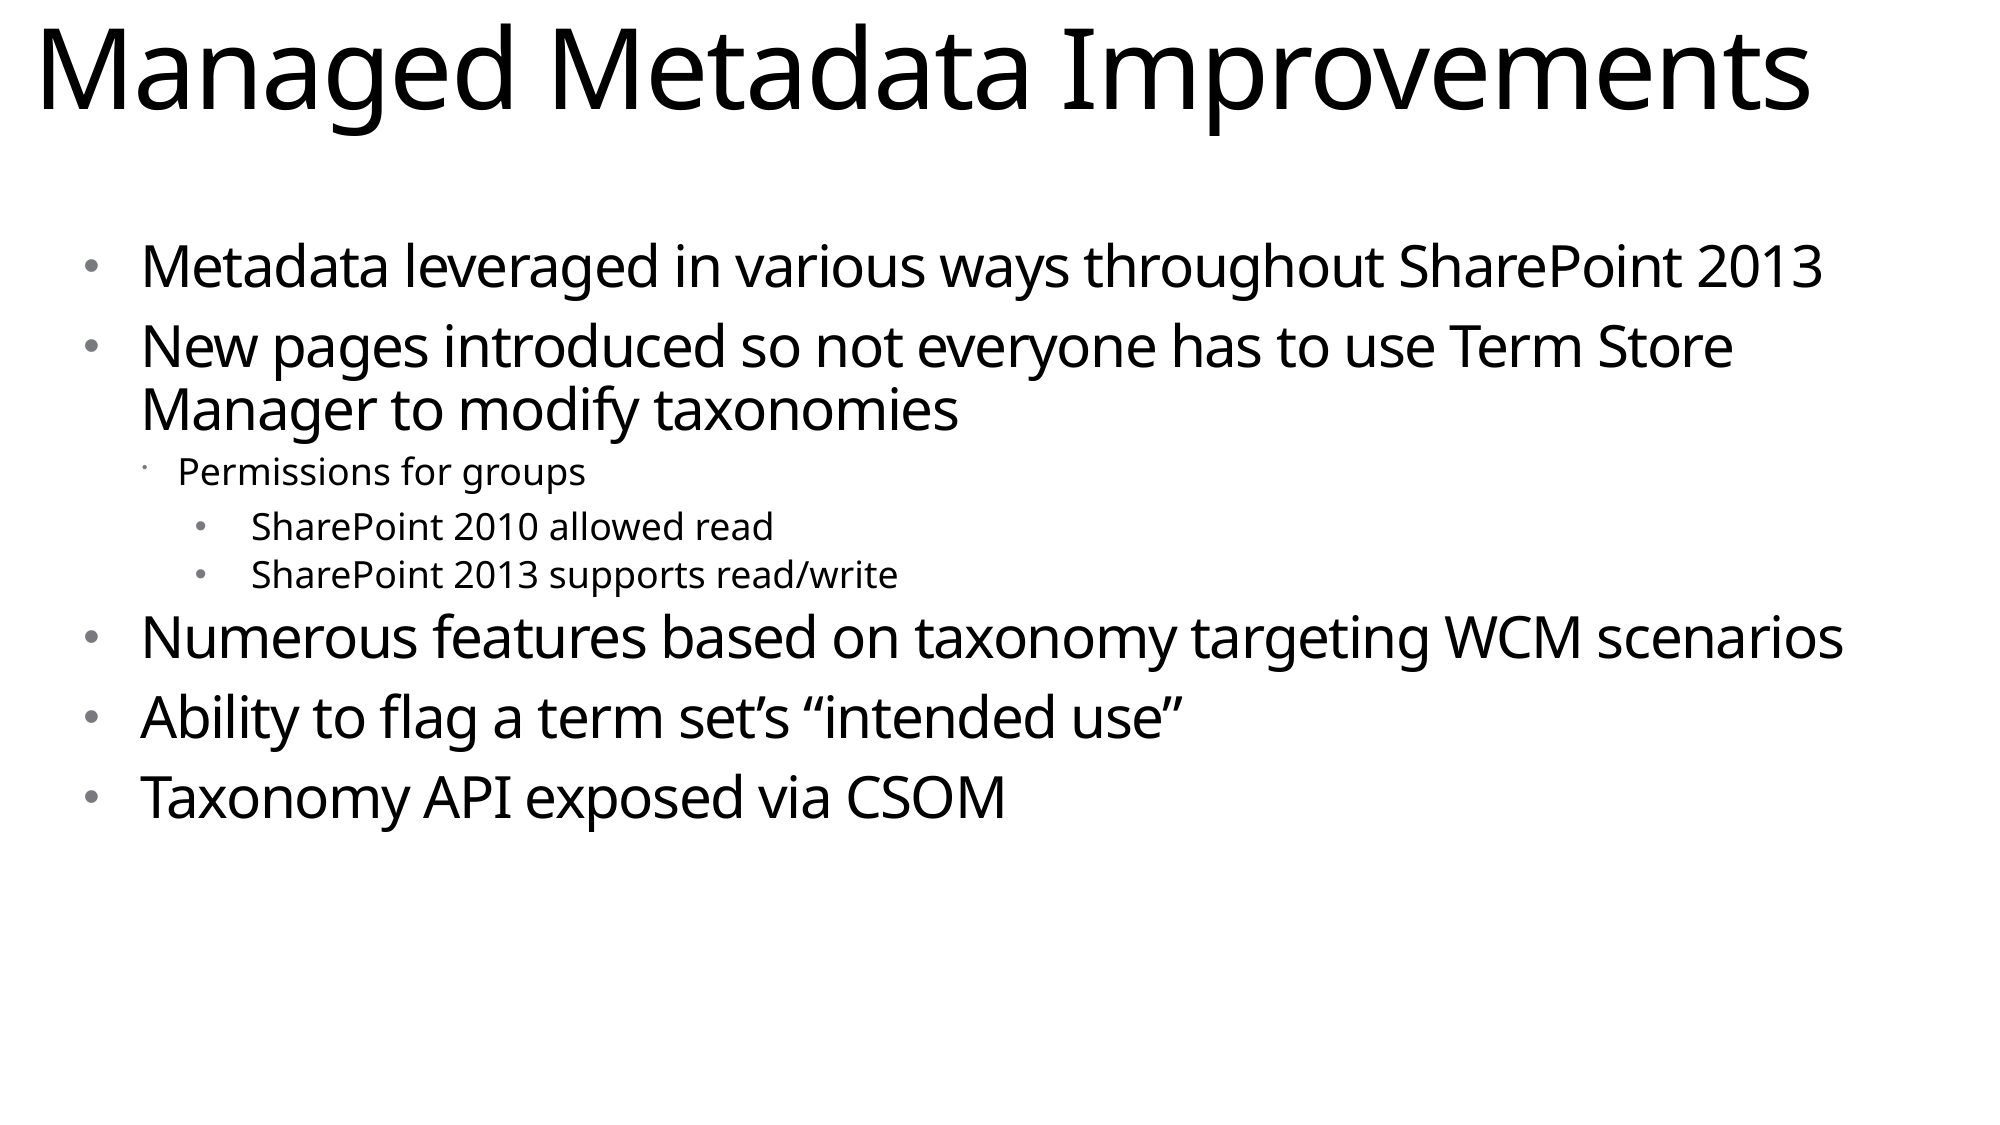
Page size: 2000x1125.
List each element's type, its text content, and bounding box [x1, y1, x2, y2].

title Managed Metadata Improvements [33, 12, 1917, 150]
list Metadata leveraged in various ways throughout SharePoint 2013 New pages introduced so not everyone has to use Term Store Manager to modify taxonomies Permissions for groups SharePoint 2010 allowed read SharePoint 2013 supports read/write Numerous features based on taxonomy targeting WCM scenarios Ability to flag a term set’s “intended use” Taxonomy API exposed via CSOM [83, 237, 1917, 1088]
